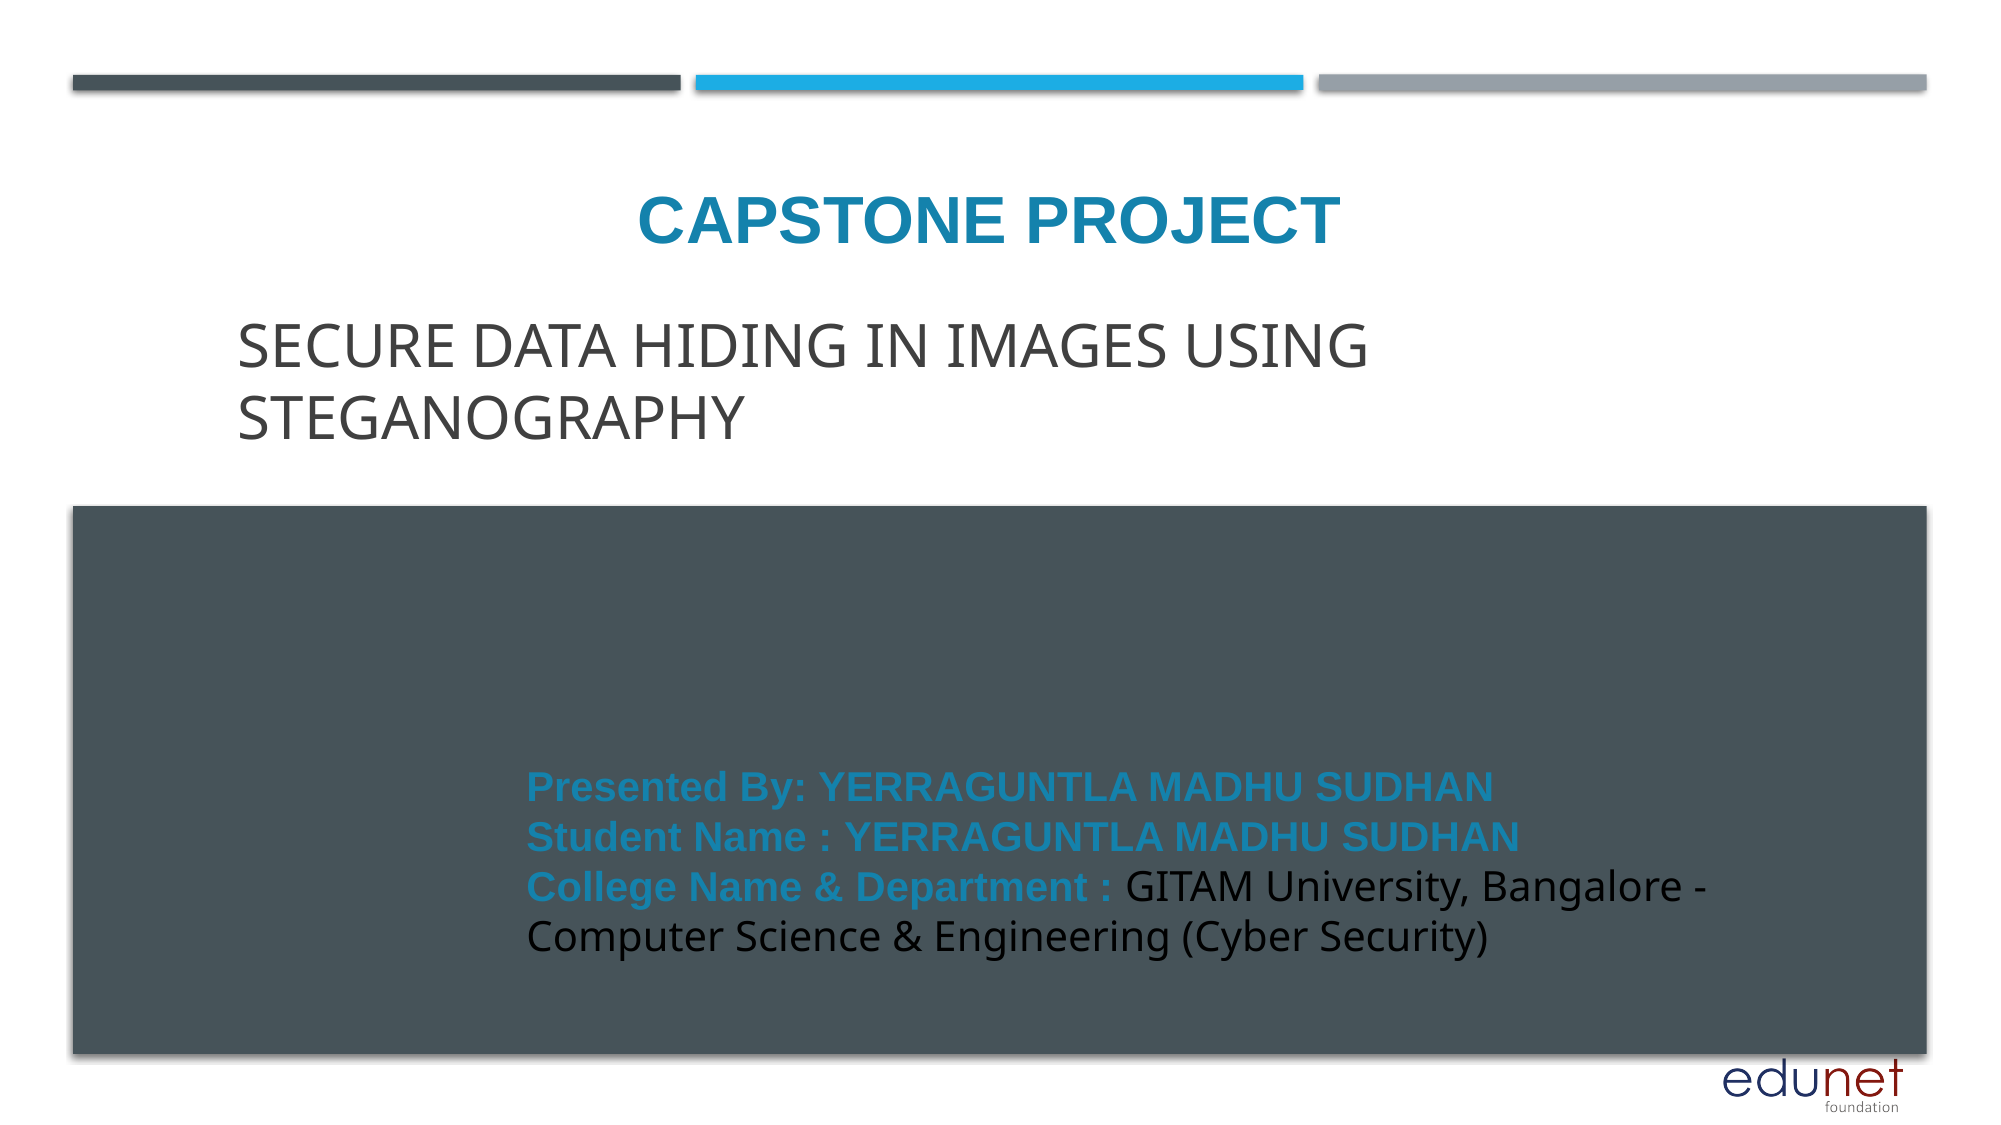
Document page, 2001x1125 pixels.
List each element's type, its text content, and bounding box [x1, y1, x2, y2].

text_box CAPSTONE PROJECT [0, 169, 2000, 265]
title Secure Data Hiding in Images Using Steganography [222, 298, 1723, 460]
text_box Presented By: YERRAGUNTLA MADHU SUDHAN Student Name : YERRAGUNTLA MADHU SUDHAN College Name & Department : GITAM University, Bangalore - Computer Science & Engineering (Cyber Security) [511, 752, 1821, 968]
picture [1719, 1056, 1905, 1116]
